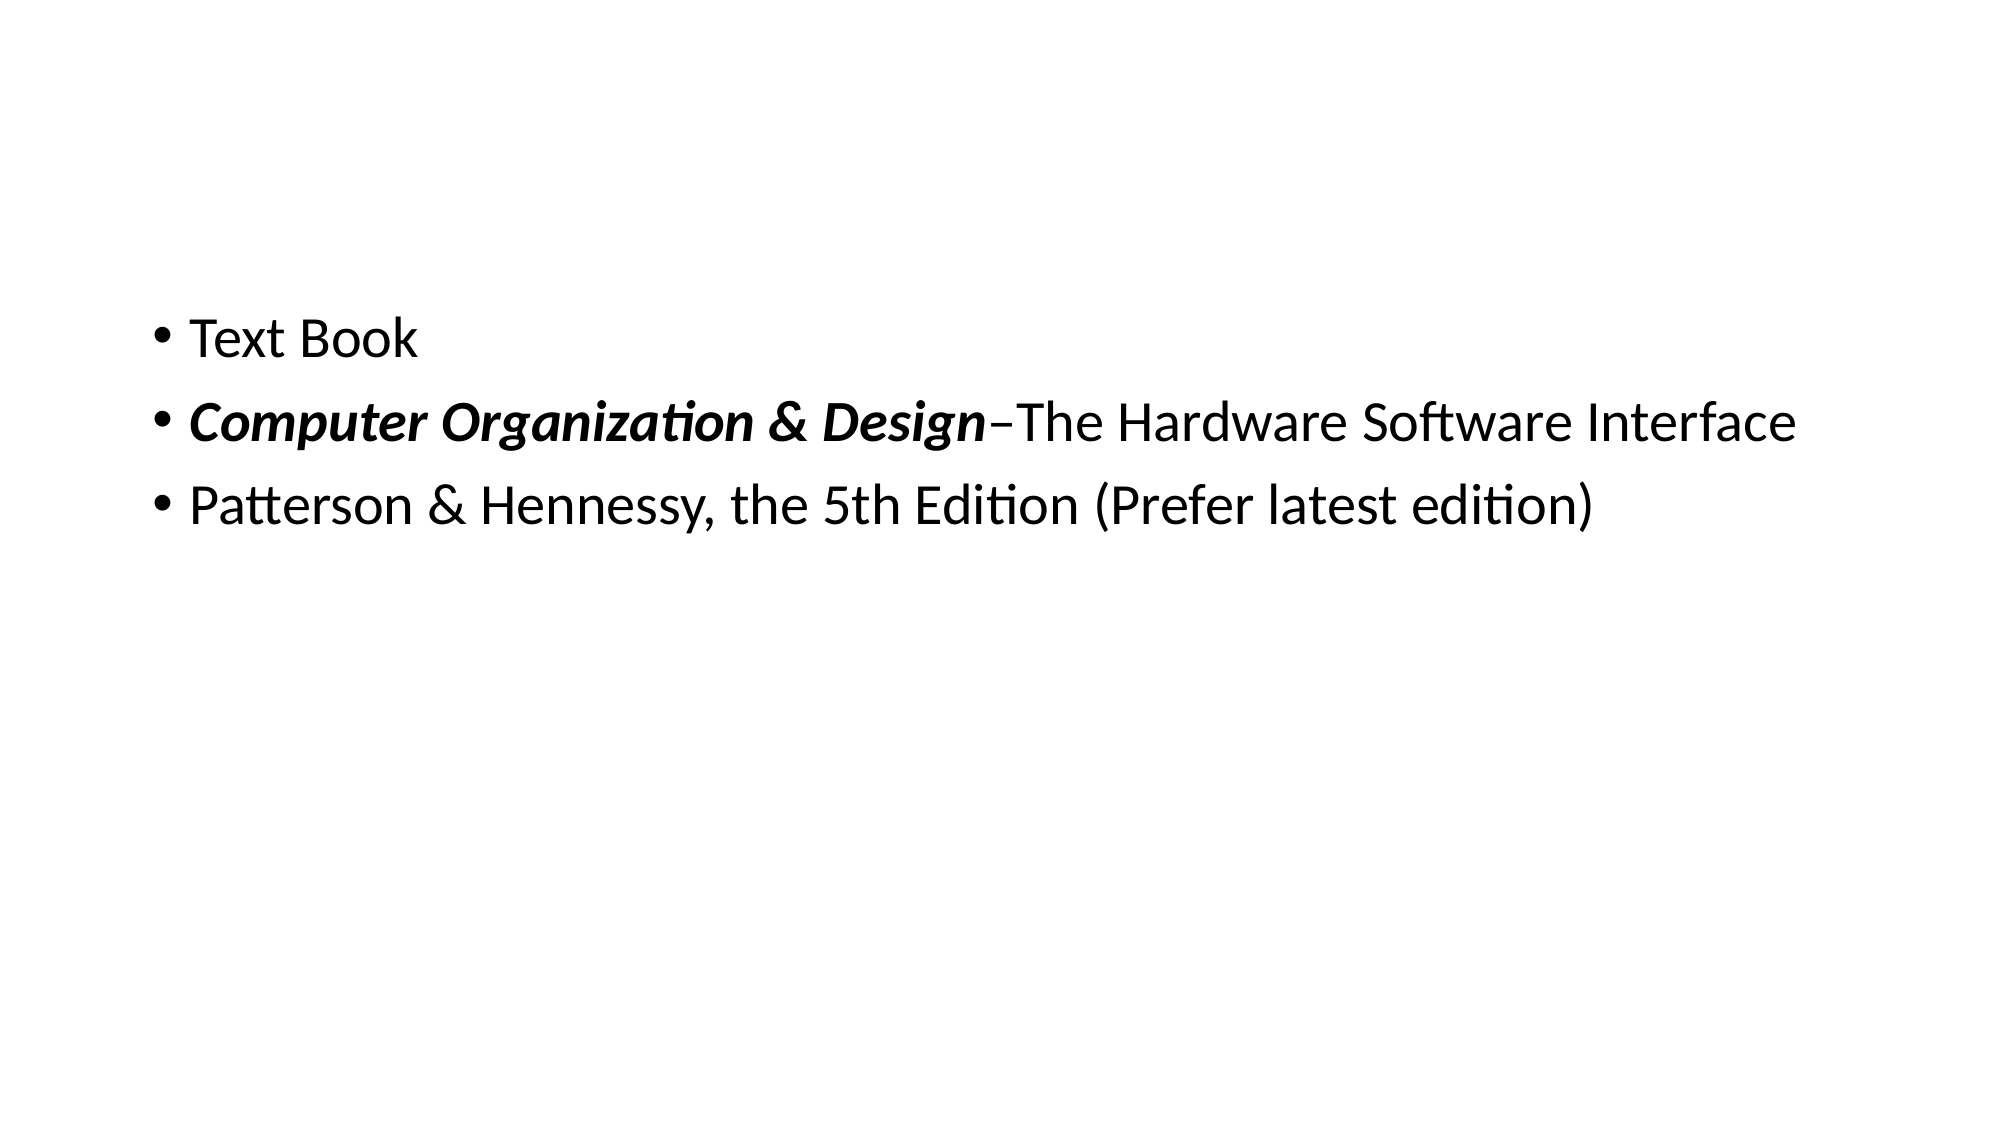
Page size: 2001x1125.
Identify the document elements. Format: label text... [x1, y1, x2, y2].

list Text Book Computer Organization & Design–The Hardware Software Interface Patterson & Hennessy, the 5th Edition (Prefer latest edition) [137, 299, 1863, 1014]
